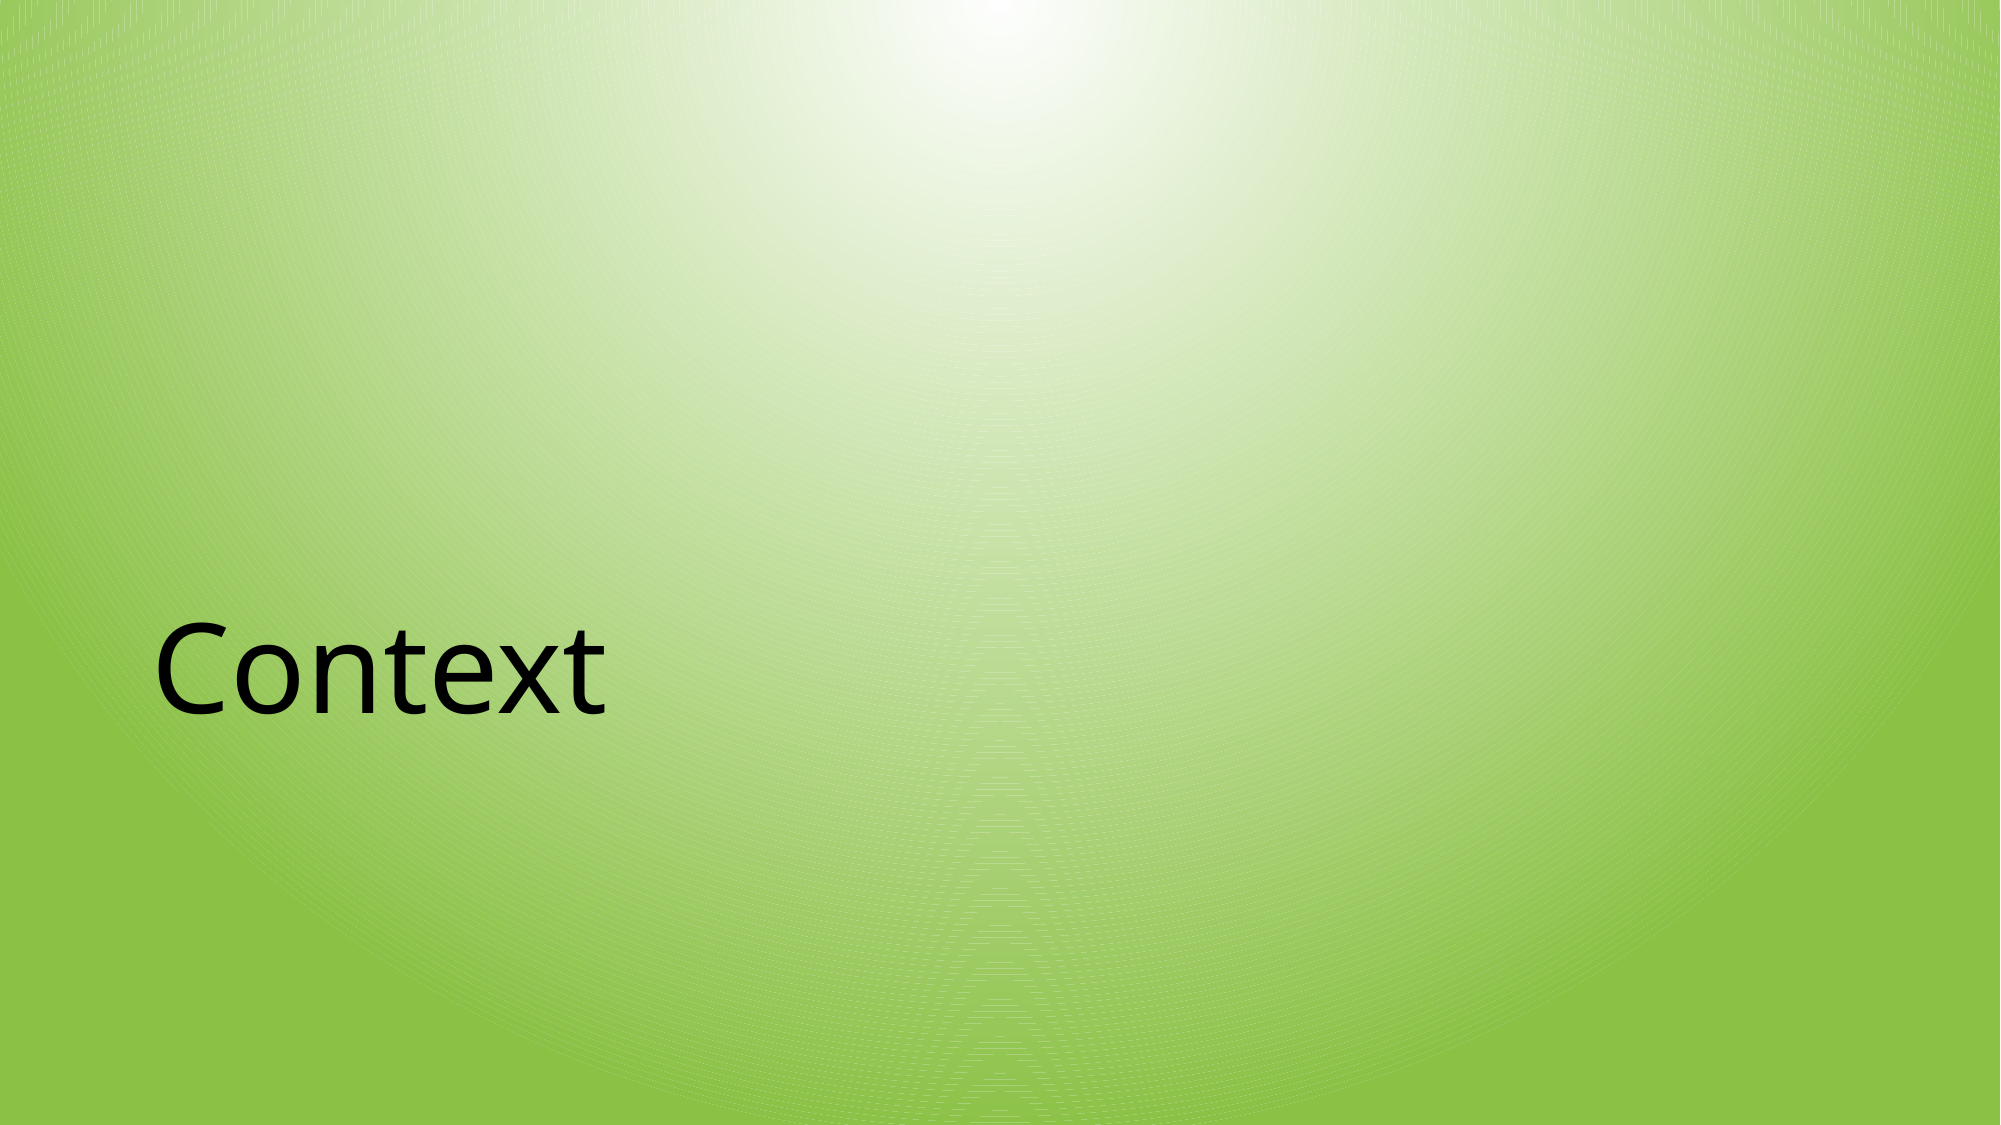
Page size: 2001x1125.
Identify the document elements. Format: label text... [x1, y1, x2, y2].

title Context [136, 280, 1862, 749]
